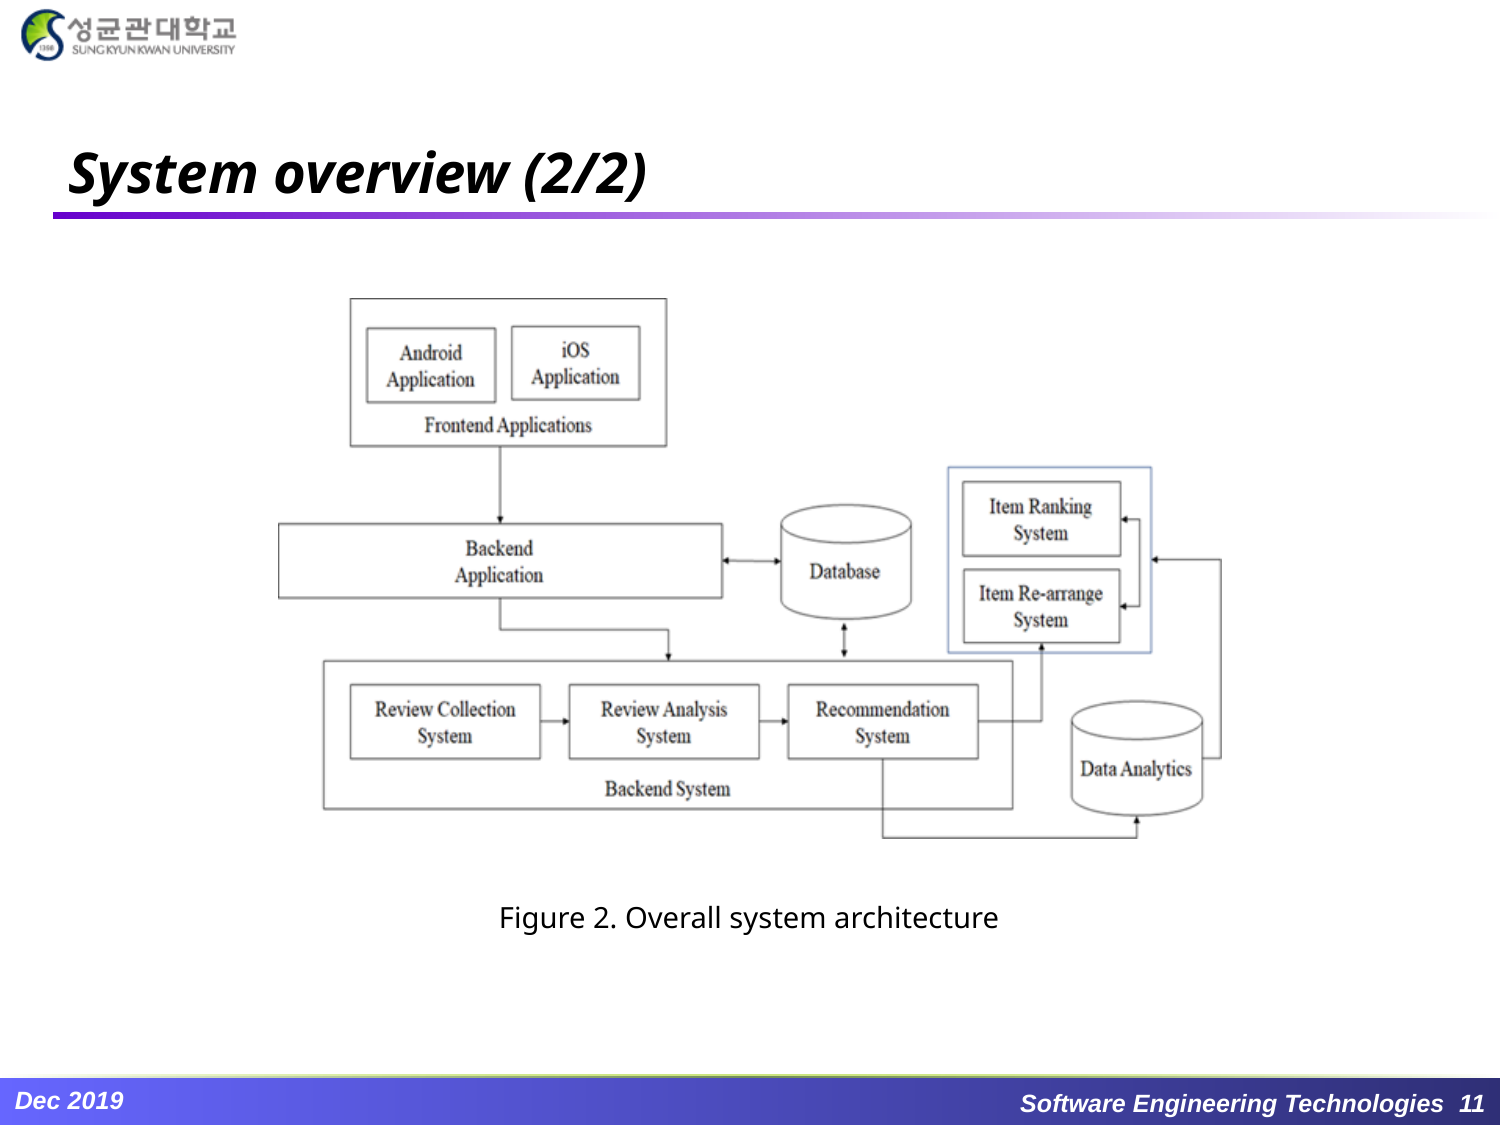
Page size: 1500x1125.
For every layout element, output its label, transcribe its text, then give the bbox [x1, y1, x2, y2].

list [278, 298, 1221, 839]
picture [0, 0, 254, 65]
text_box Figure 2. Overall system architecture [468, 891, 1030, 942]
title System overview (2/2) [53, 19, 1447, 212]
